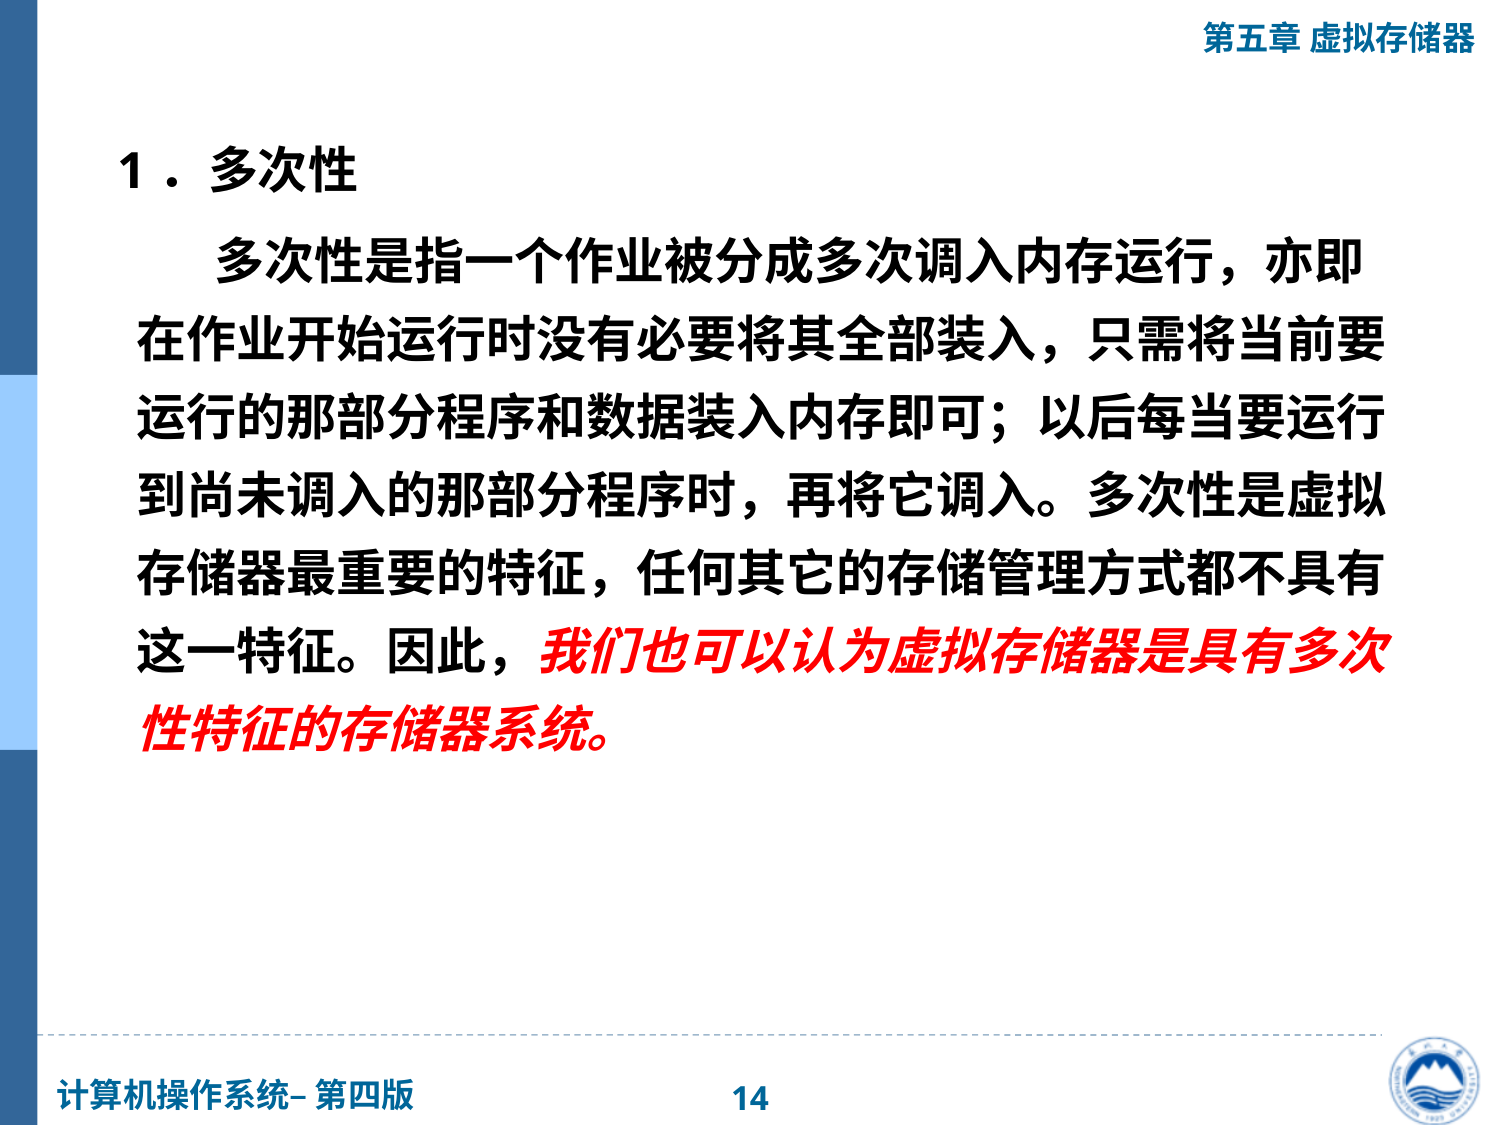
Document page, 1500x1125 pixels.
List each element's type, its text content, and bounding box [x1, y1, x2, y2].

picture [1382, 1033, 1482, 1125]
list 1．多次性 多次性是指一个作业被分成多次调入内存运行，亦即在作业开始运行时没有必要将其全部装入，只需将当前要运行的那部分程序和数据装入内存即可；以后每当要运行到尚未调入的那部分程序时，再将它调入。多次性是虚拟存储器最重要的特征，任何其它的存储管理方式都不具有这一特征。因此，我们也可以认为虚拟存储器是具有多次性特征的存储器系统。 [76, 113, 1424, 1000]
